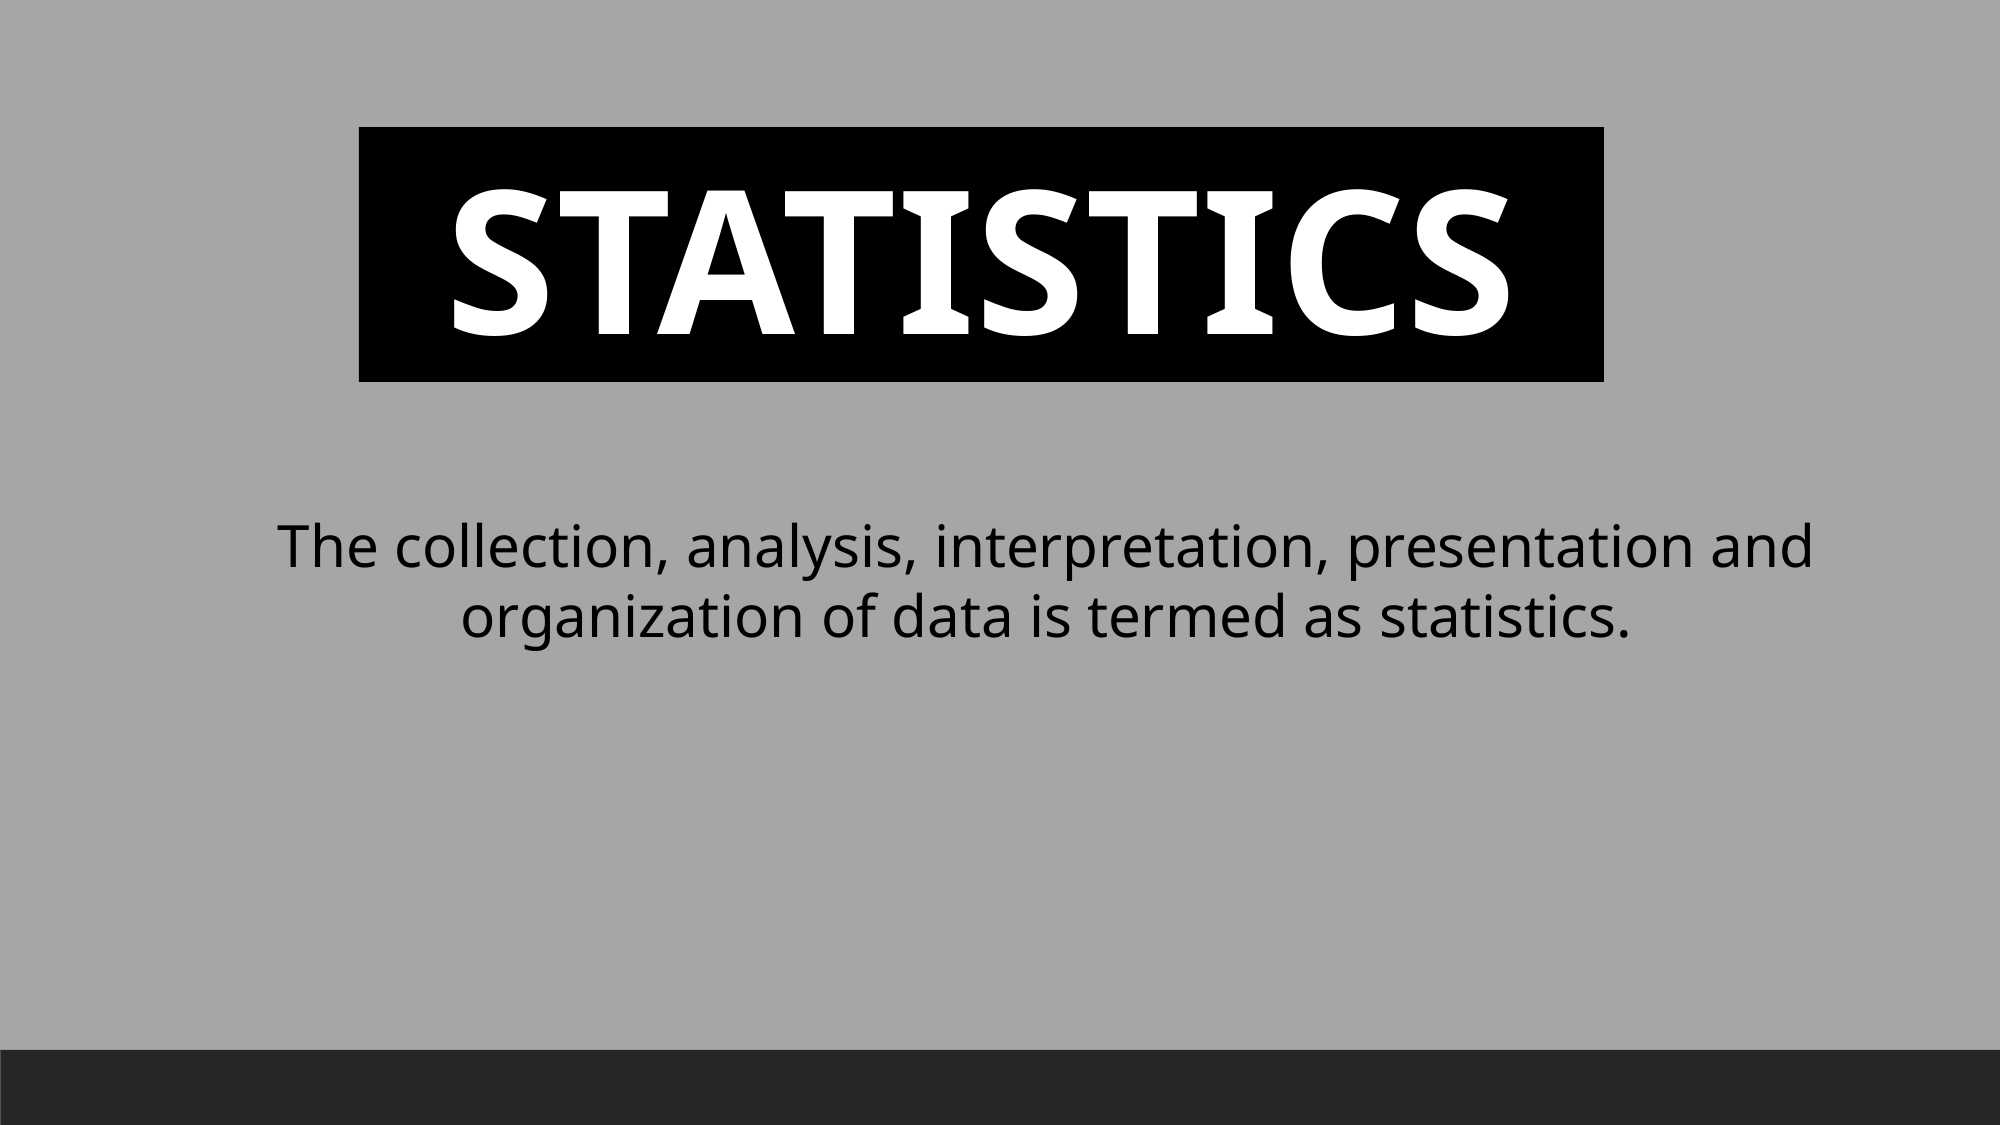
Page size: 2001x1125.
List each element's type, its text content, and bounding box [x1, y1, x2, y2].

text_box The collection, analysis, interpretation, presentation and organization of data is termed as statistics. [108, 502, 1985, 657]
text_box STATISTICS [358, 127, 1604, 382]
